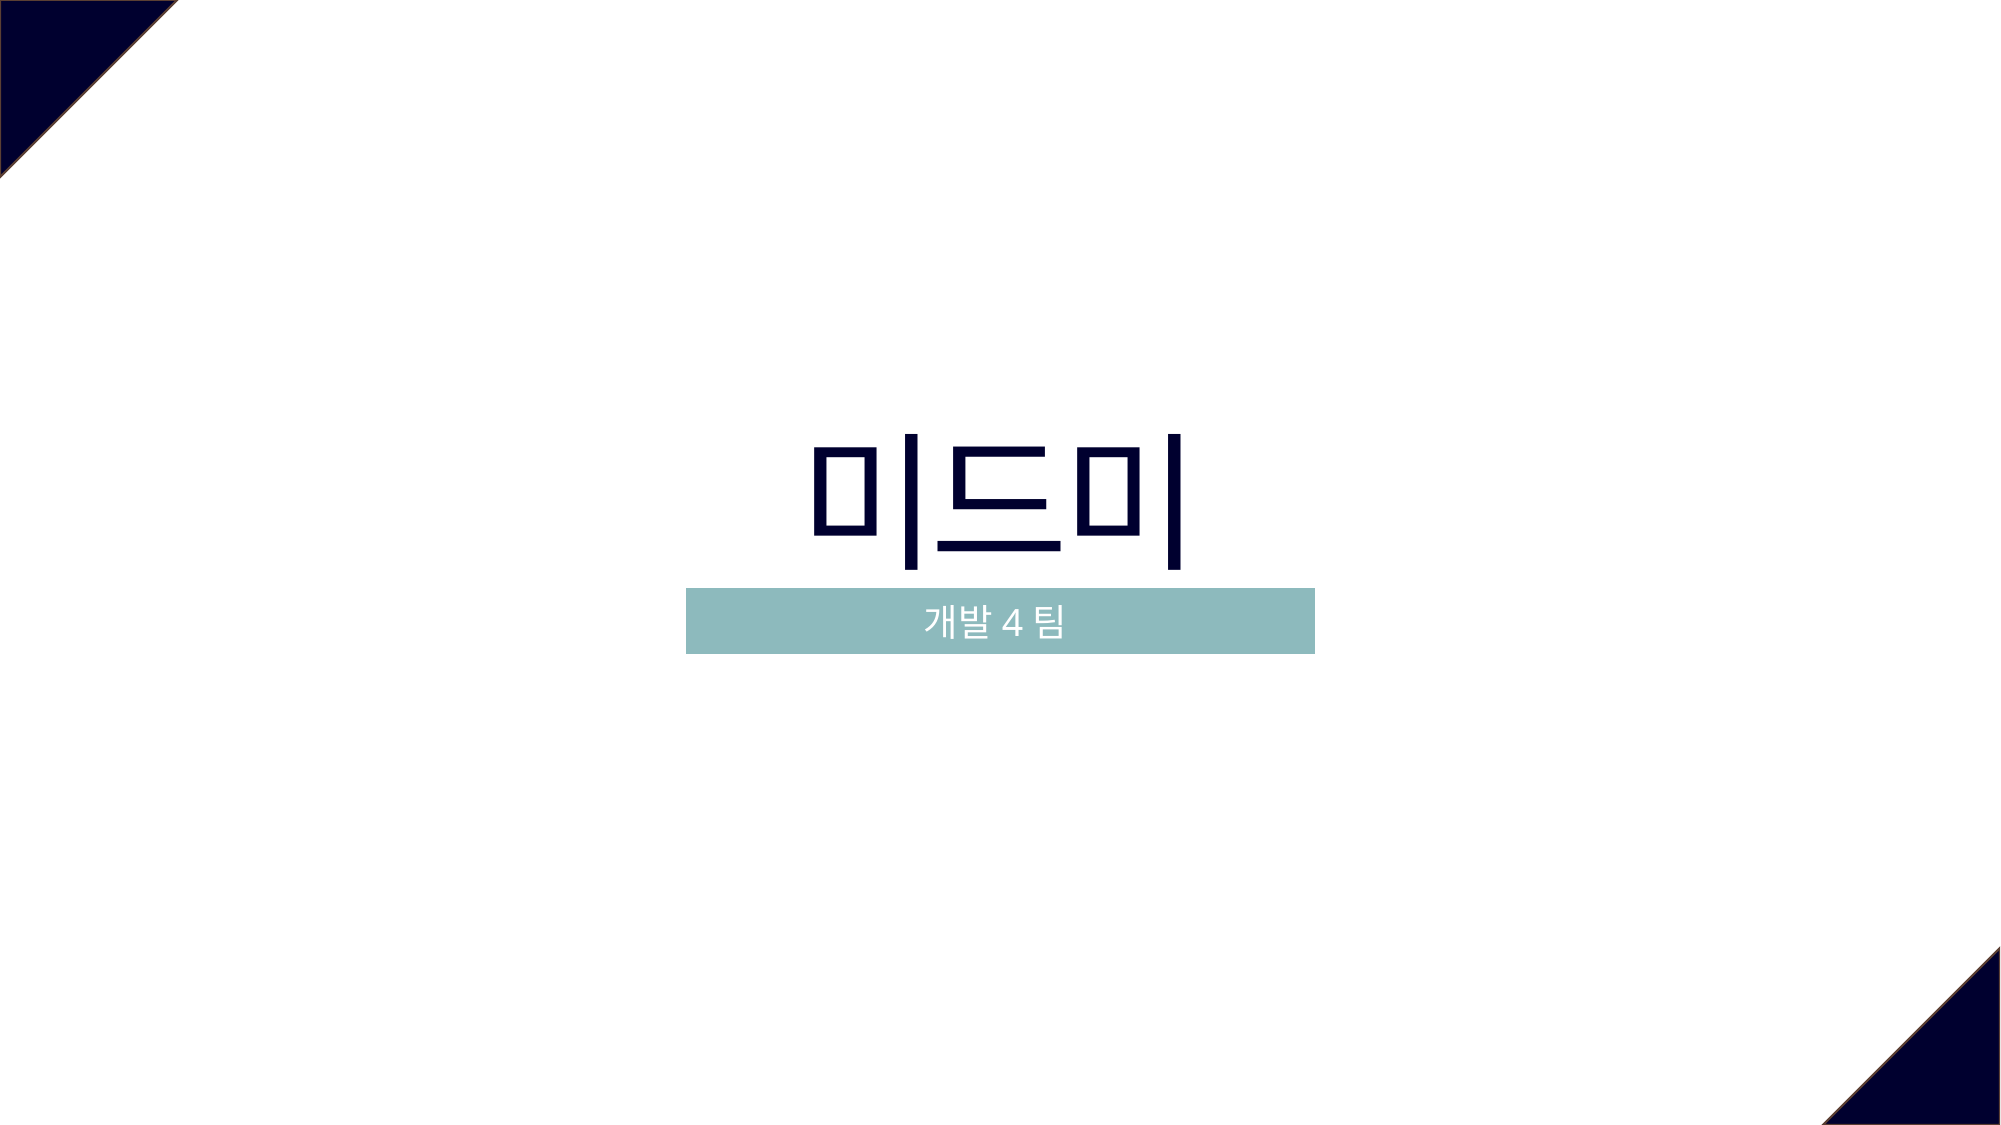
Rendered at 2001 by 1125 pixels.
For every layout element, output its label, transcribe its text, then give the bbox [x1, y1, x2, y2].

text_box 미드미 [784, 401, 1216, 588]
text_box 개발4팀 [686, 588, 1315, 654]
